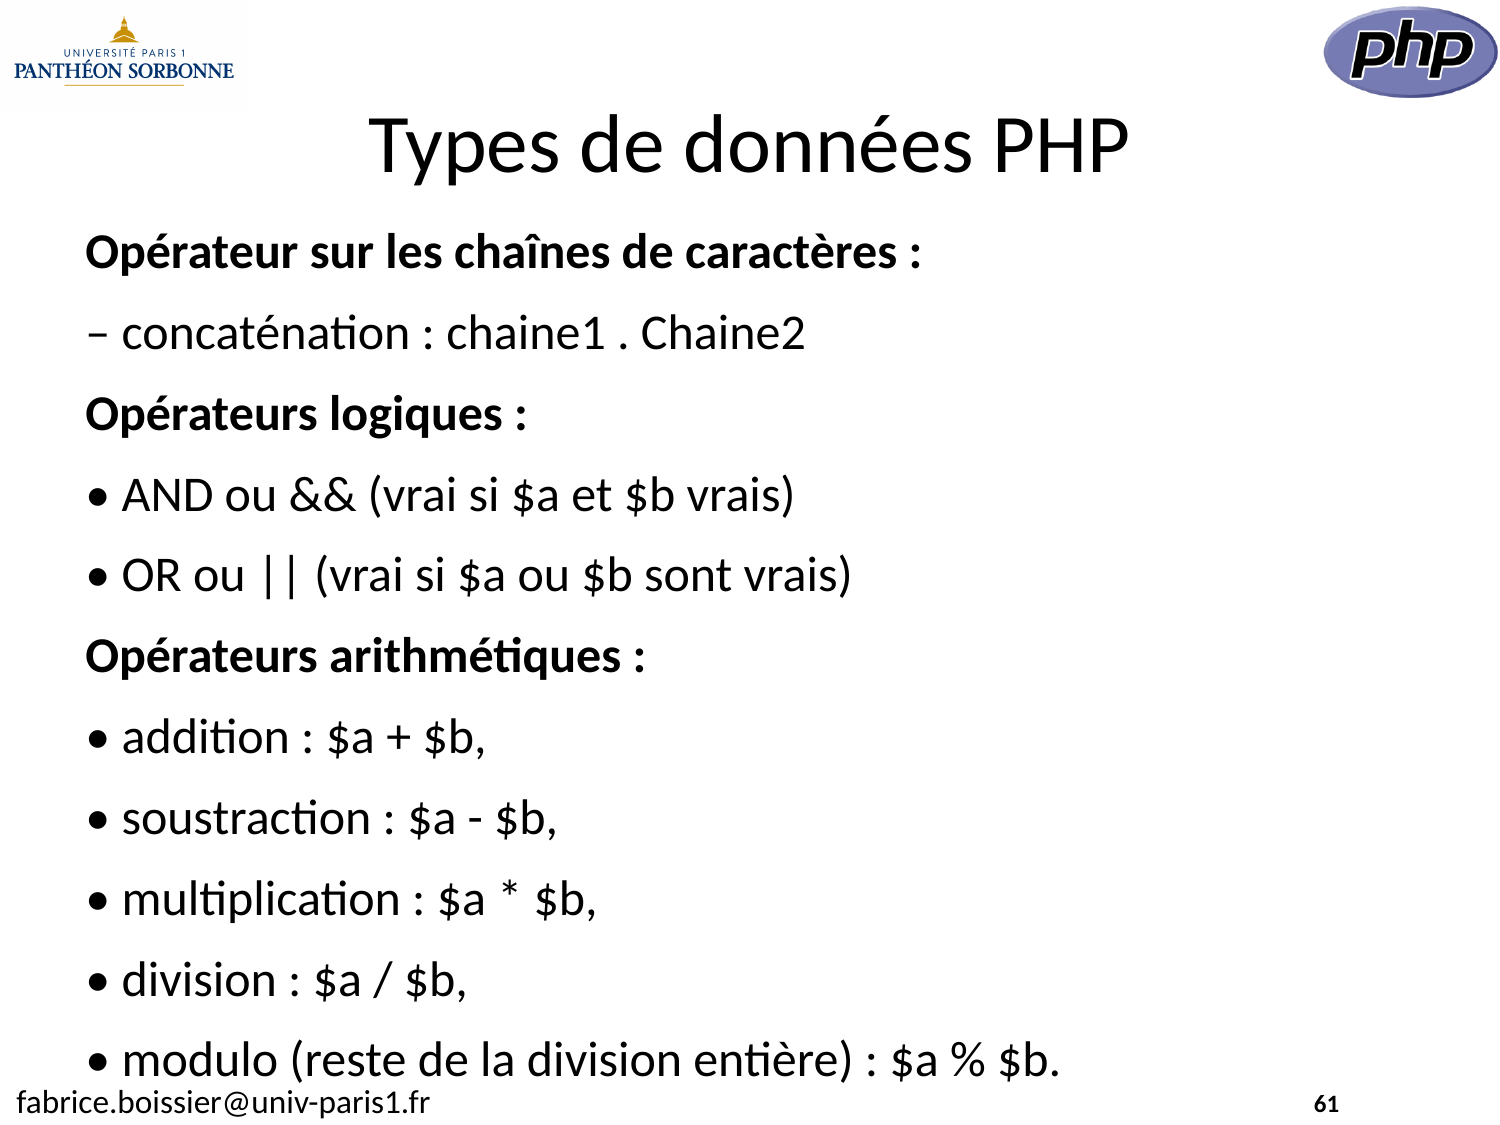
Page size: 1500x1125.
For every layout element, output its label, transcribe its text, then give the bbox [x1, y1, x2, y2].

slide_number 61 [1151, 1072, 1500, 1125]
picture [1321, 0, 1500, 119]
title Types de données PHP [75, 45, 1425, 210]
list Opérateur sur les chaînes de caractères : – concaténation : chaine1 . Chaine2 Opérateurs logiques : • AND ou && (vrai si $a et $b vrais) • OR ou || (vrai si $a ou $b sont vrais) Opérateurs arithmétiques : • addition : $a + $b, • soustraction : $a - $b, • multiplication : $a * $b, • division : $a / $b, • modulo (reste de la division entière) : $a % $b. [70, 210, 1471, 1094]
picture [0, 2, 248, 114]
